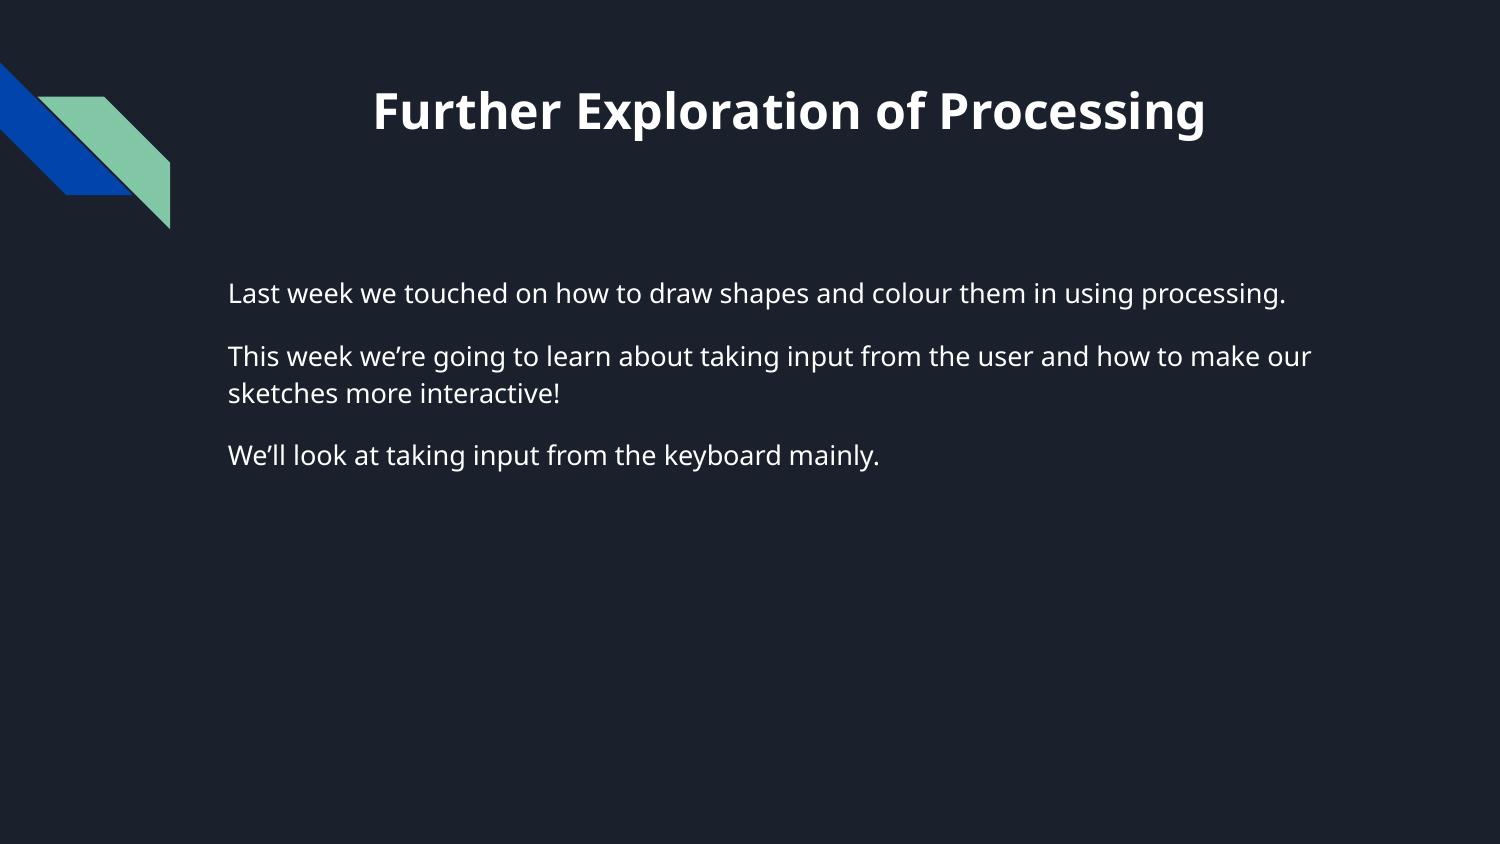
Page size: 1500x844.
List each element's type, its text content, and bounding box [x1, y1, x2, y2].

list Last week we touched on how to draw shapes and colour them in using processing. This week we’re going to learn about taking input from the user and how to make our sketches more interactive! We’ll look at taking input from the keyboard mainly. [212, 257, 1368, 735]
title Further Exploration of Processing [212, 64, 1368, 215]
